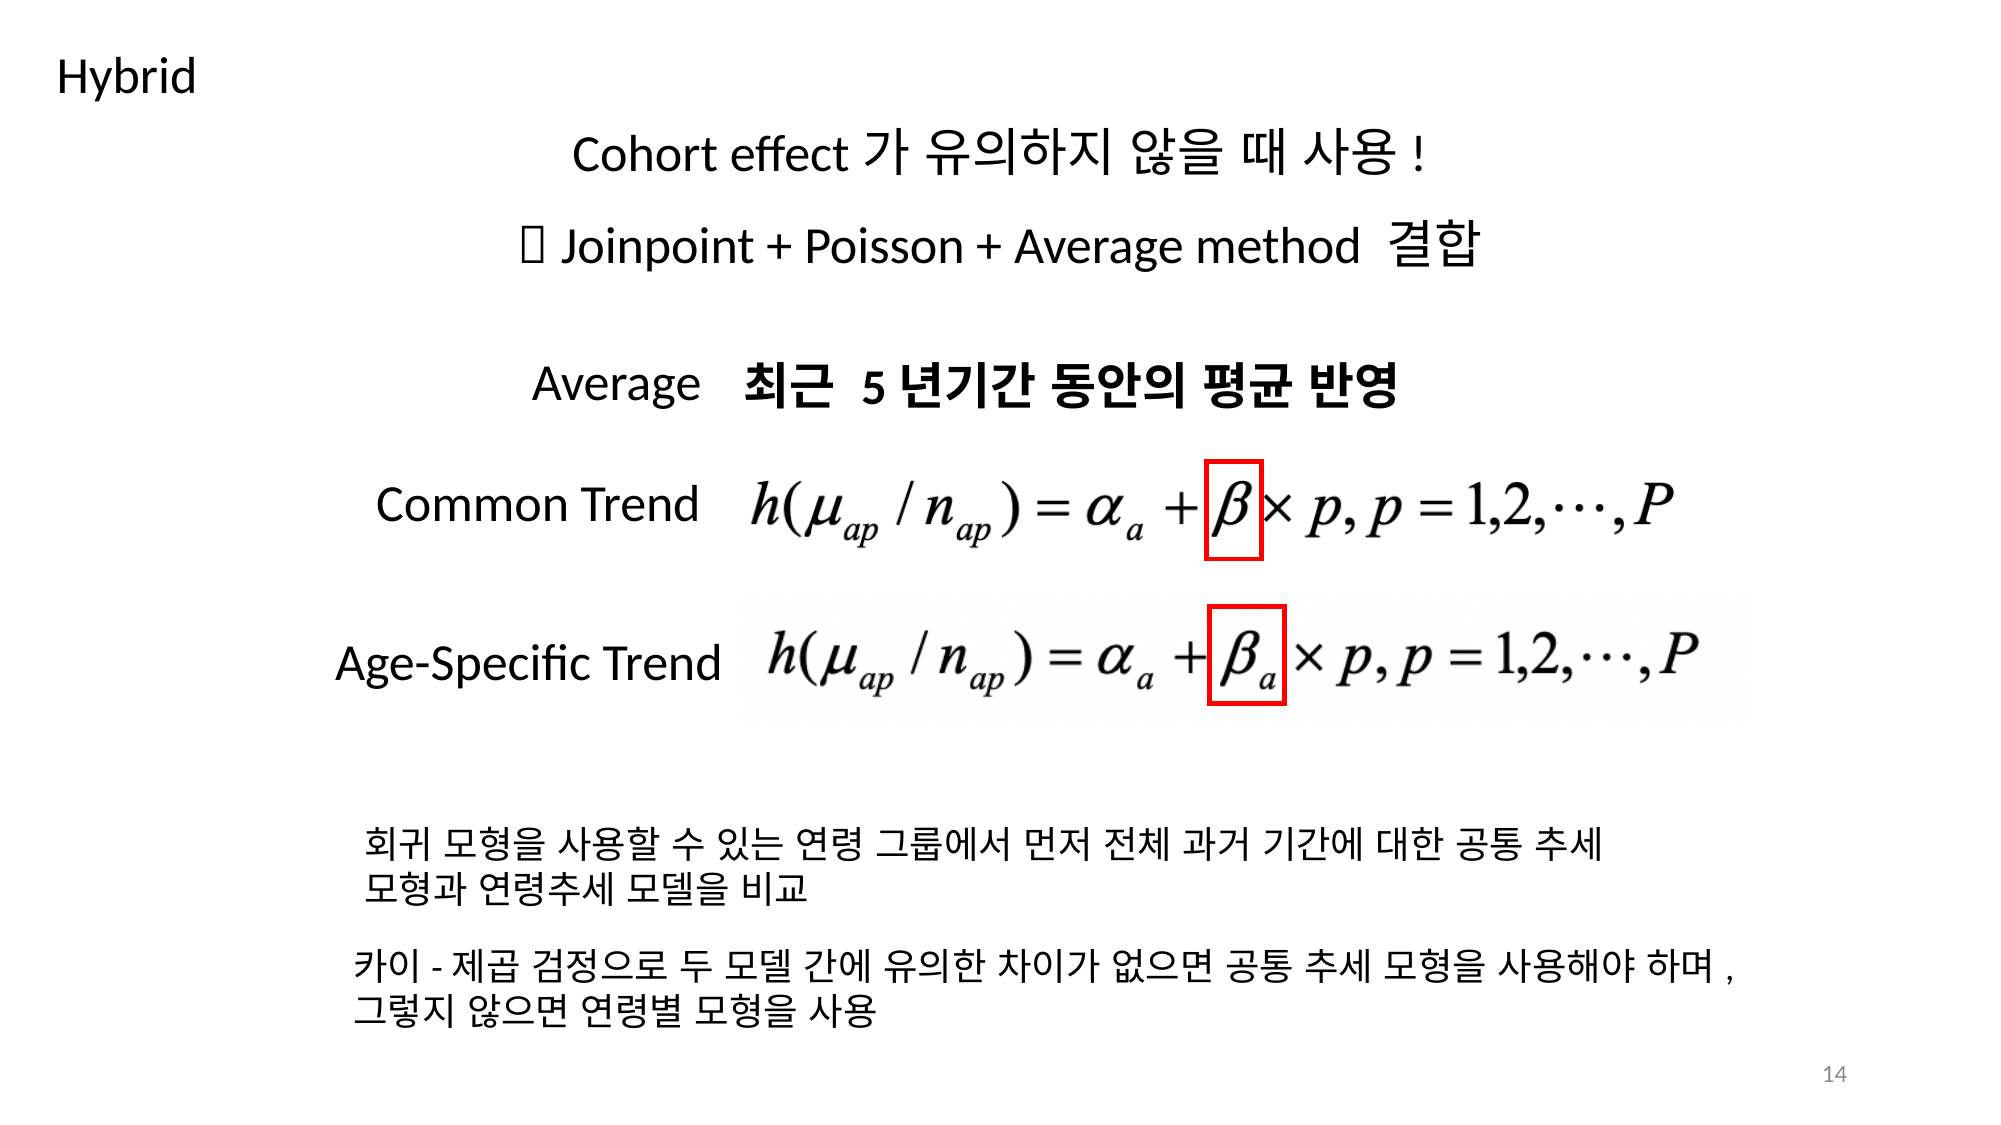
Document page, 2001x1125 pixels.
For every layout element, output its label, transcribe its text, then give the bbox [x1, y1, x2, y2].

text_box 최근 5년기간 동안의 평균 반영 [728, 347, 1466, 423]
text_box Hybrid [41, 33, 213, 112]
text_box Age-Specific Trend [320, 621, 738, 699]
text_box Average [517, 341, 717, 419]
text_box  Joinpoint + Poisson + Average method 결합 [503, 204, 1497, 282]
text_box 카이-제곱 검정으로 두 모델 간에 유의한 차이가 없으면 공통 추세 모형을 사용해야 하며, 그렇지 않으면 연령별 모형을 사용 [338, 936, 1772, 1041]
picture [717, 442, 1696, 560]
picture [740, 595, 1748, 725]
text_box 회귀 모형을 사용할 수 있는 연령 그룹에서 먼저 전체 과거 기간에 대한 공통 추세 모형과 연령추세 모델을 비교 [349, 813, 1696, 919]
text_box Cohort effect가 유의하지 않을 때 사용! [557, 112, 1443, 190]
slide_number 14 [1412, 1042, 1863, 1103]
text_box Common Trend [361, 461, 716, 539]
